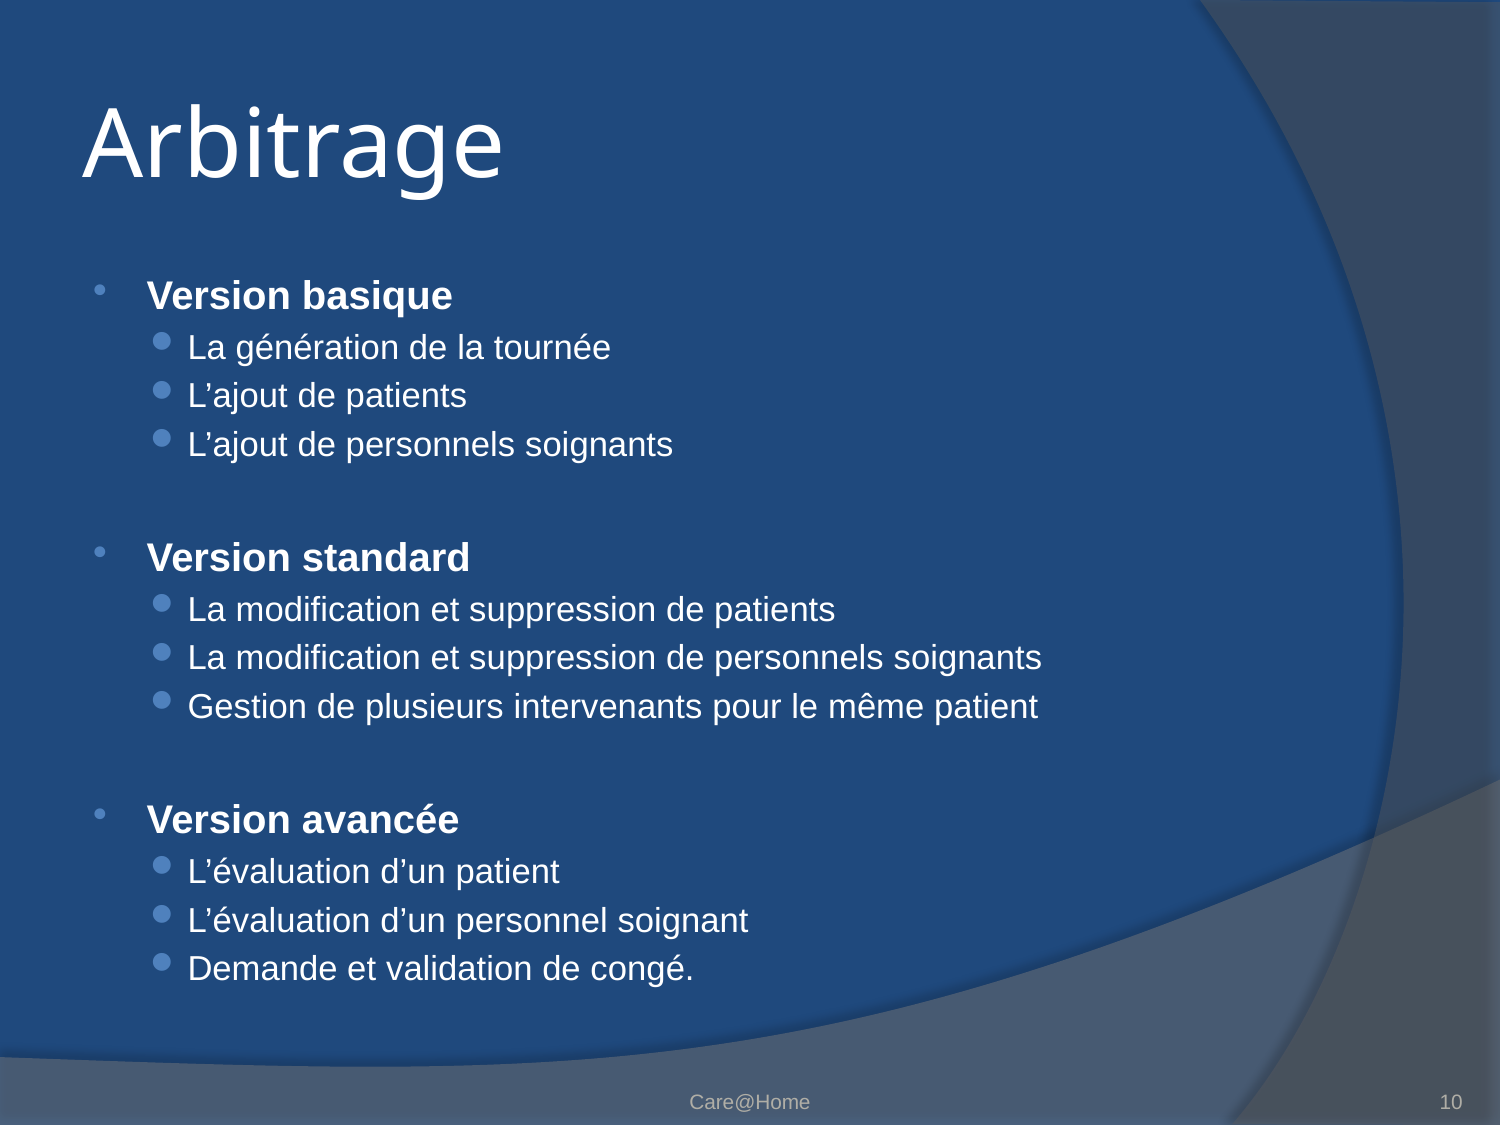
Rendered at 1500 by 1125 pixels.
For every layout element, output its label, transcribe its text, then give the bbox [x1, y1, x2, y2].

footer Care@Home [512, 1053, 988, 1114]
list Version basique La génération de la tournée L’ajout de patients L’ajout de personnels soignants Version standard La modification et suppression de patients La modification et suppression de personnels soignants Gestion de plusieurs intervenants pour le même patient Version avancée L’évaluation d’un patient L’évaluation d’un personnel soignant Demande et validation de congé. [75, 262, 1300, 1005]
title Arbitrage [75, 45, 1300, 233]
slide_number 10 [1337, 1053, 1463, 1114]
